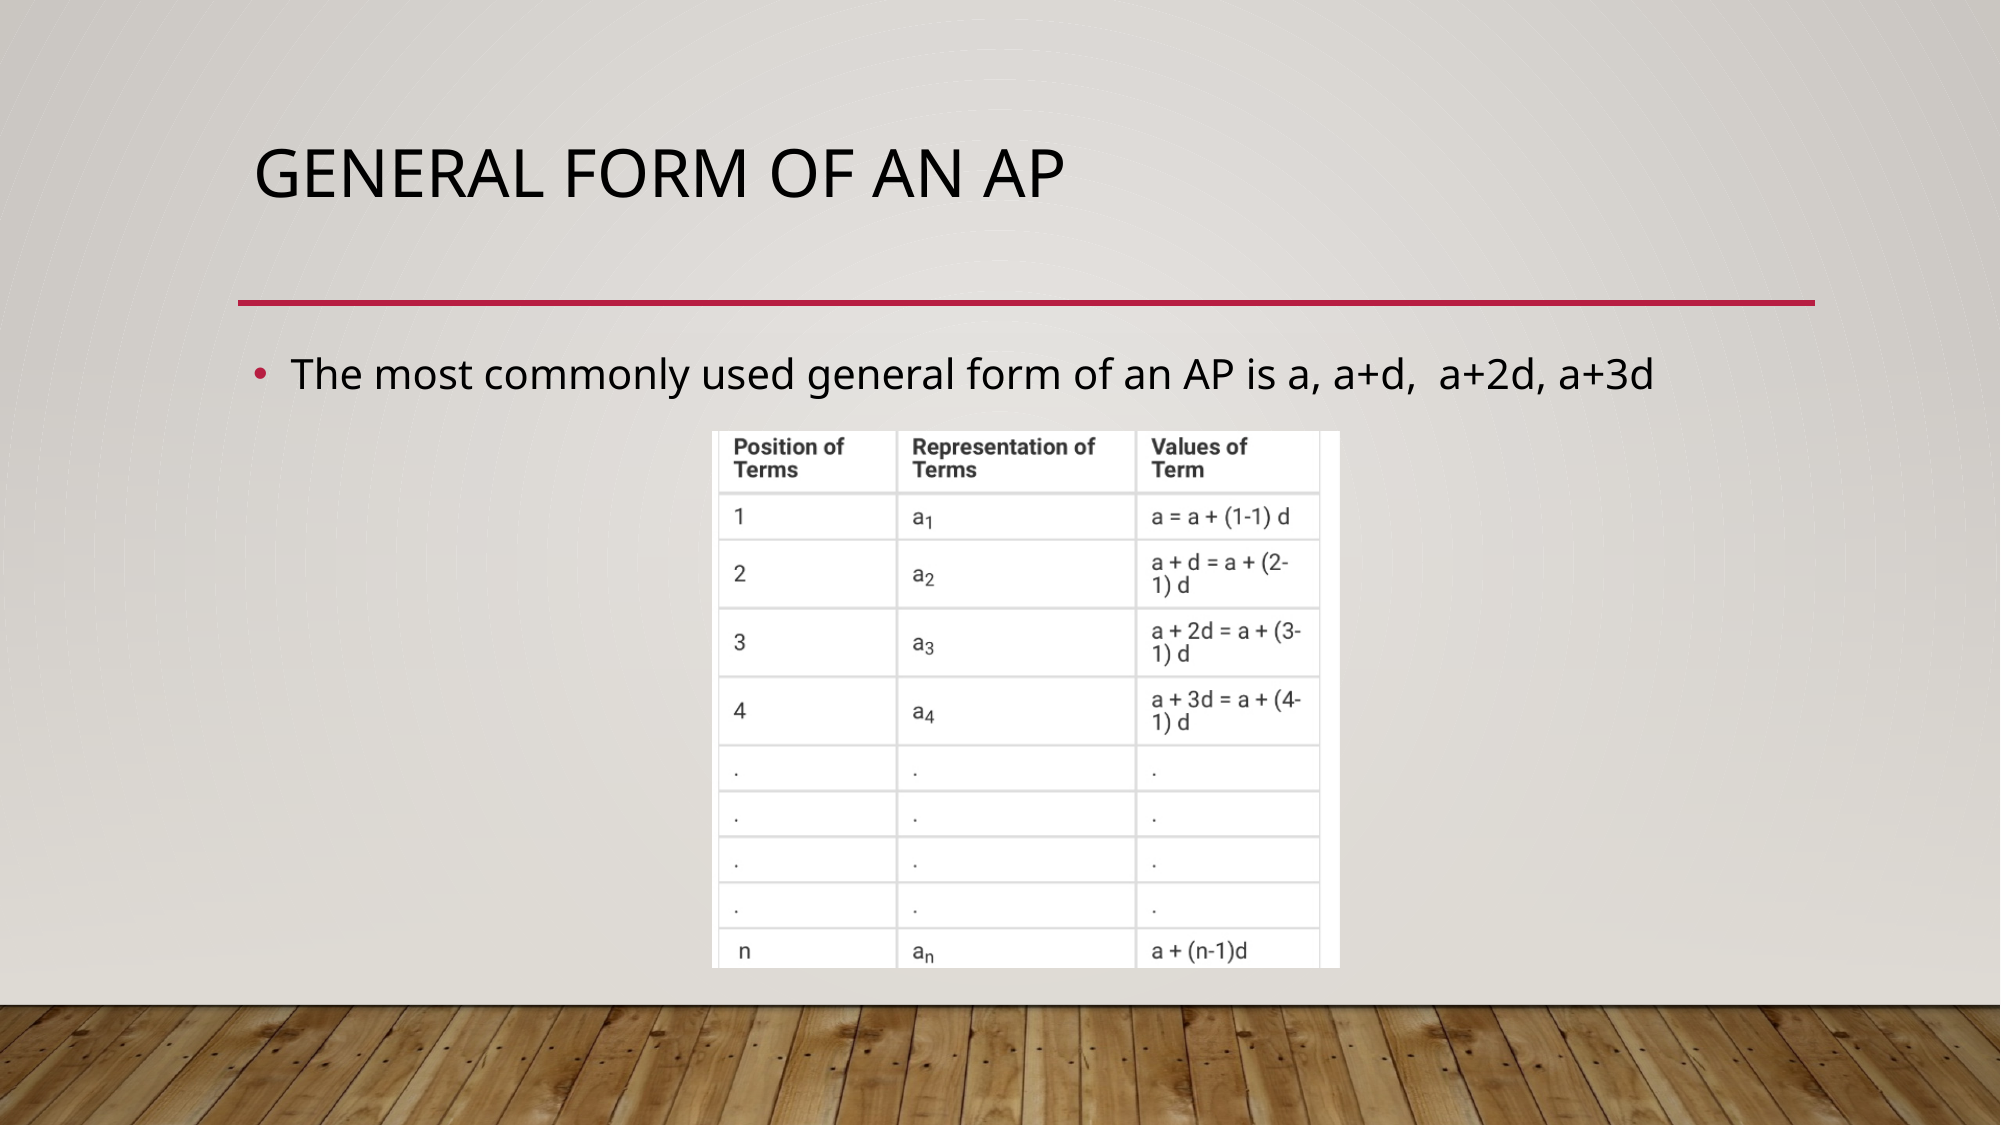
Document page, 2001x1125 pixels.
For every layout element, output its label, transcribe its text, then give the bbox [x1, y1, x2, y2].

title General form of an ap [238, 131, 1814, 305]
list The most commonly used general form of an AP is a, a+d, a+2d, a+3d [238, 330, 1814, 897]
picture [0, 1005, 2000, 1125]
picture [711, 431, 1340, 968]
